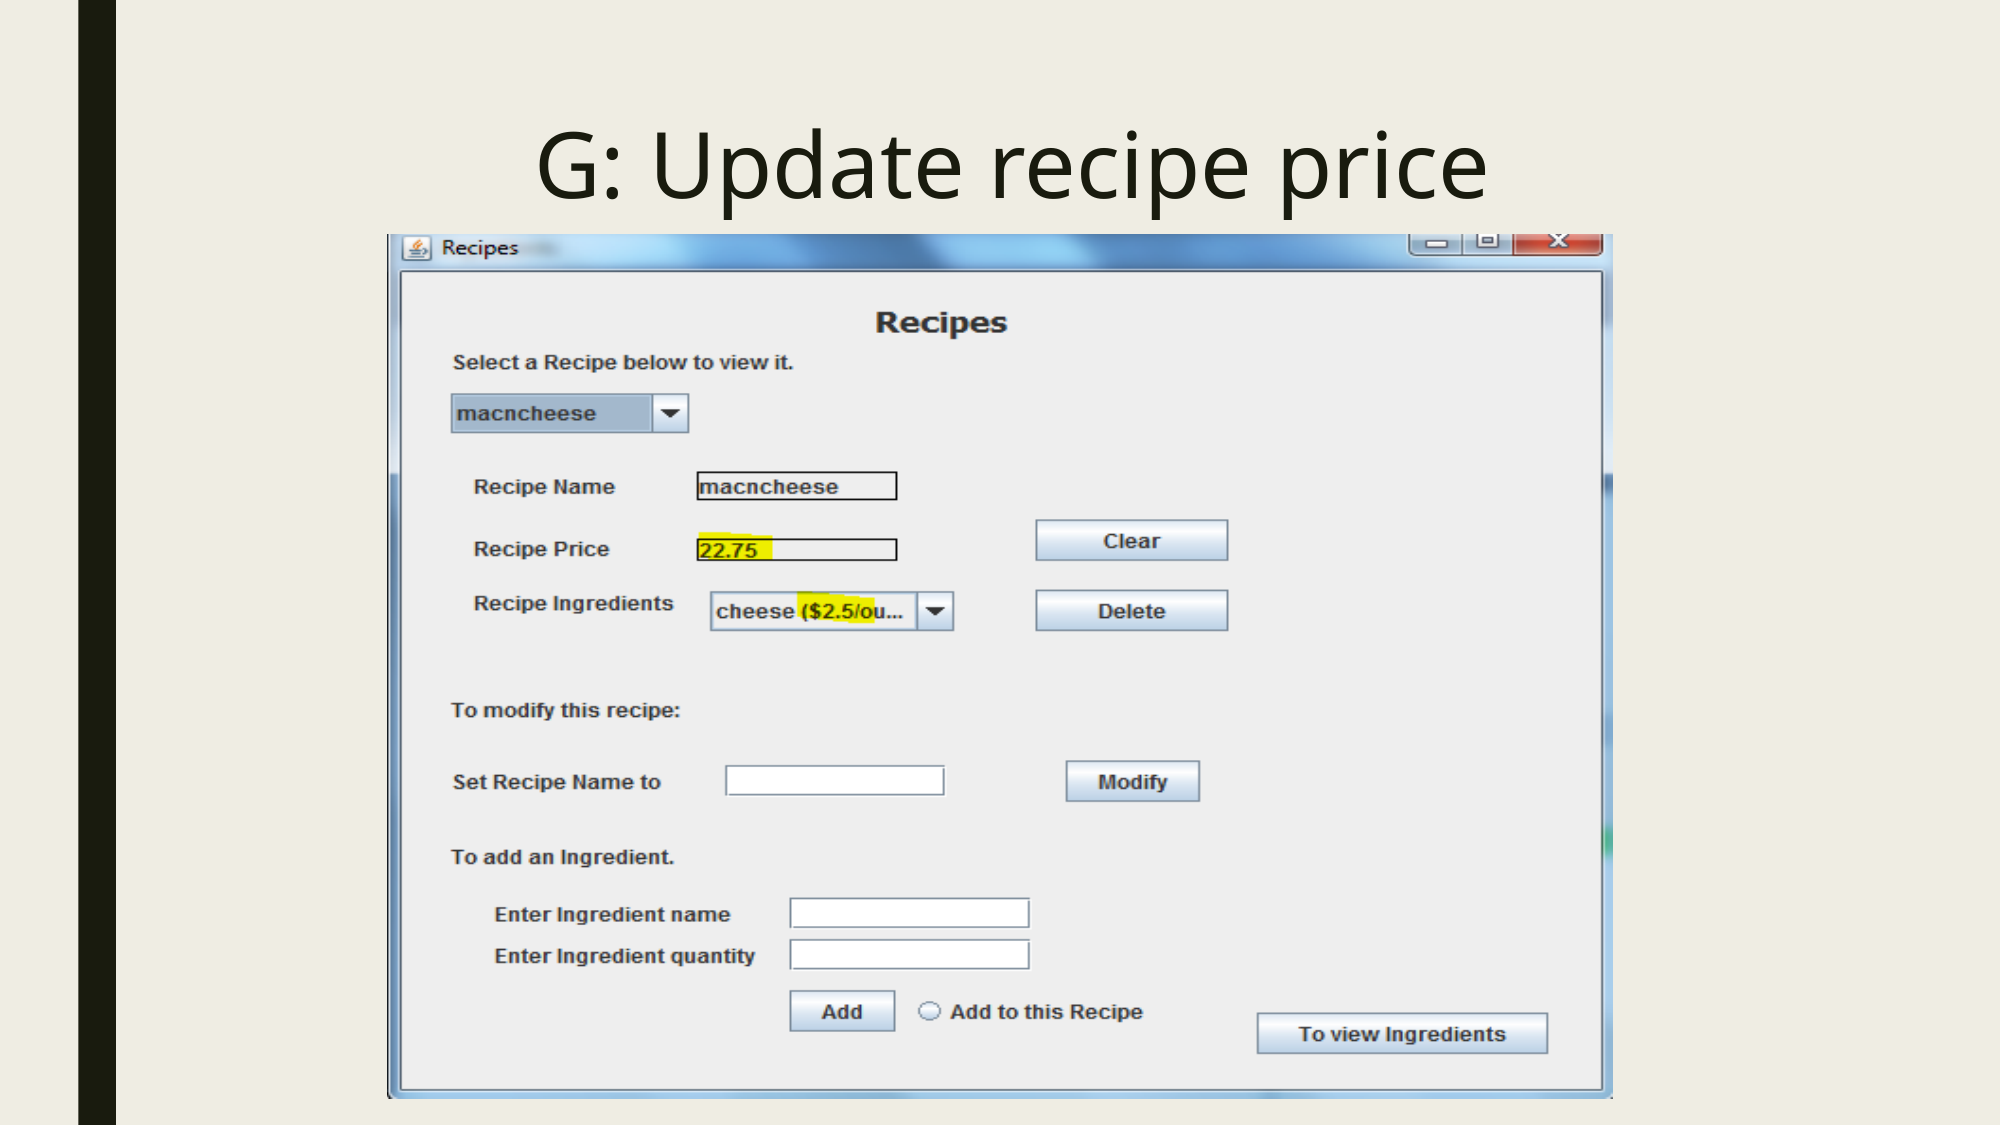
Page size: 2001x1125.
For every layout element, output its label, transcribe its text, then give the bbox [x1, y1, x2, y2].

title G: Update recipe price [225, 112, 1800, 357]
picture [387, 234, 1613, 1099]
